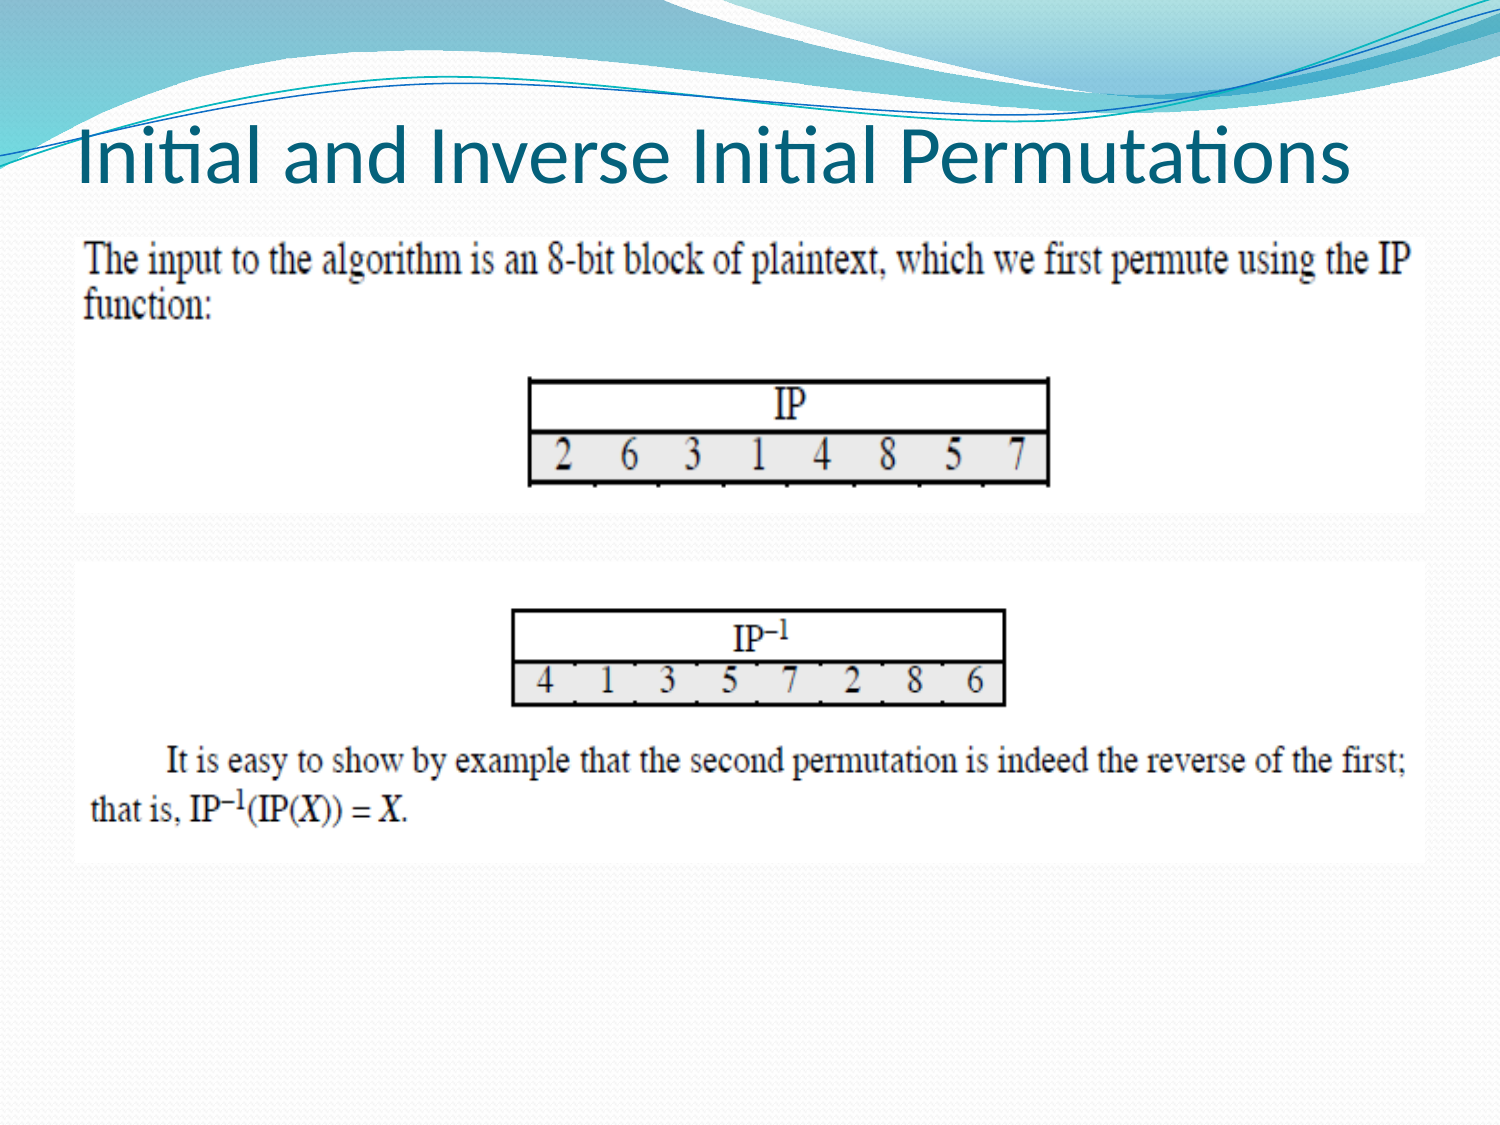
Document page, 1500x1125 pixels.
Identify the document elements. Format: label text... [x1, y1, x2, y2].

title Initial and Inverse Initial Permutations [75, 12, 1425, 200]
picture [74, 237, 1426, 513]
picture [74, 562, 1426, 863]
